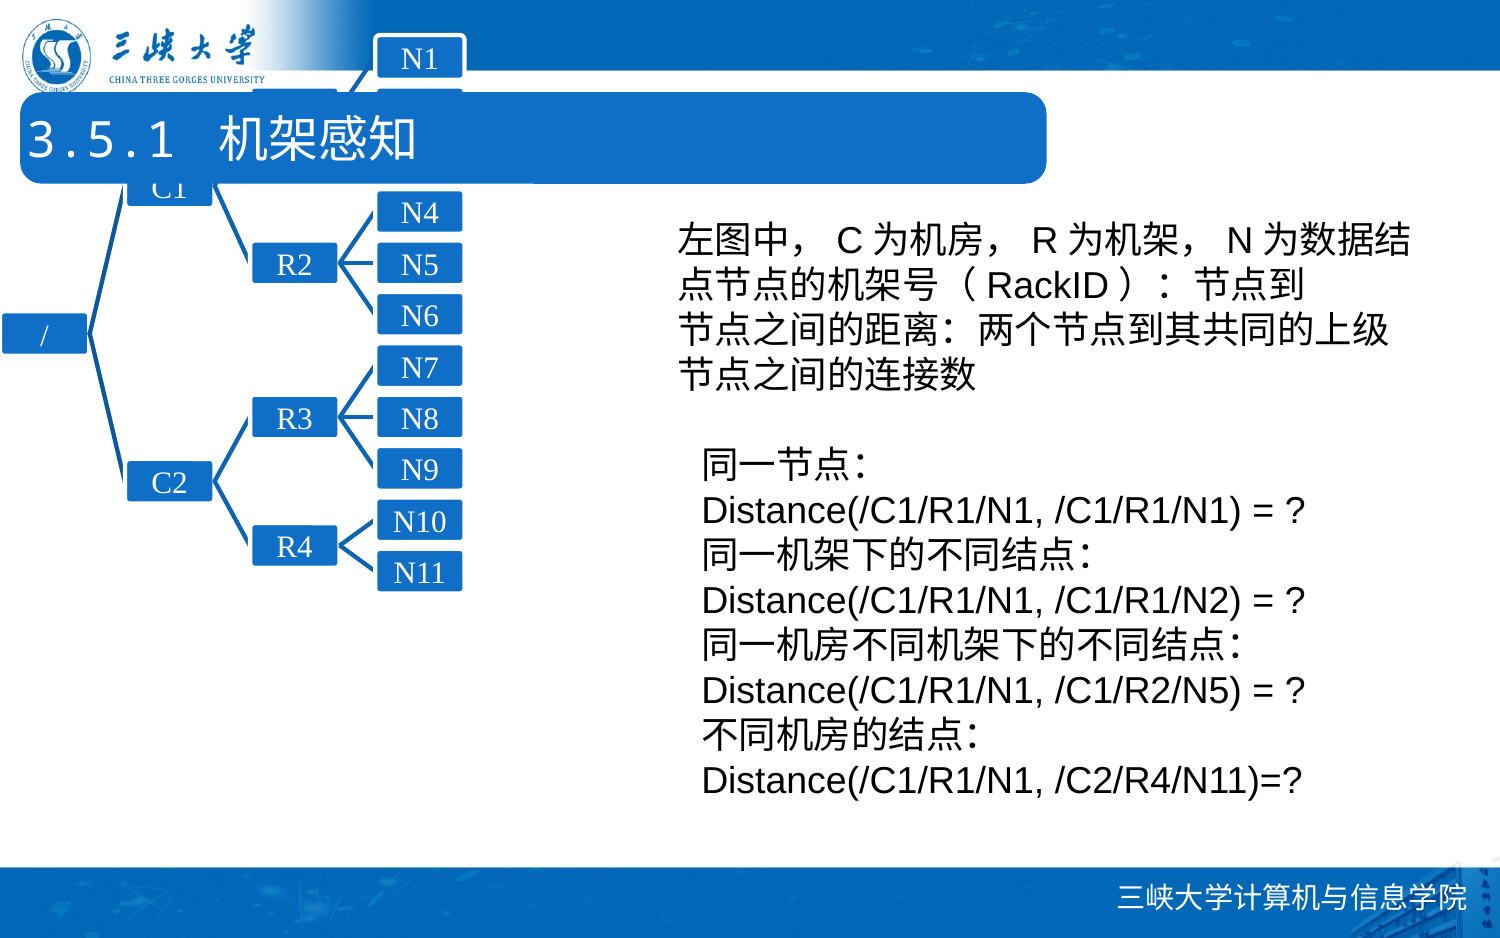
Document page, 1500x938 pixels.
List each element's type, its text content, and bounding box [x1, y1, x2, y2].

text_box 同一节点： Distance(/C1/R1/N1, /C1/R1/N1) = ? 同一机架下的不同结点： Distance(/C1/R1/N1, /C1/R1/N2) = ? 同一机房不同机架下的不同结点： Distance(/C1/R1/N1, /C1/R2/N5) = ? 不同机房的结点： Distance(/C1/R1/N1, /C2/R4/N11)=? [686, 433, 1431, 853]
picture [0, 0, 1500, 938]
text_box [68, 208, 534, 838]
picture [216, 199, 221, 208]
text_box 3.5.1 机架感知 [20, 92, 1047, 184]
text_box 左图中，C为机房，R为机架，N为数据结点节点的机架号（RackID）：节点到 节点之间的距离：两个节点到其共同的上级节点之间的连接数 [662, 208, 1431, 404]
